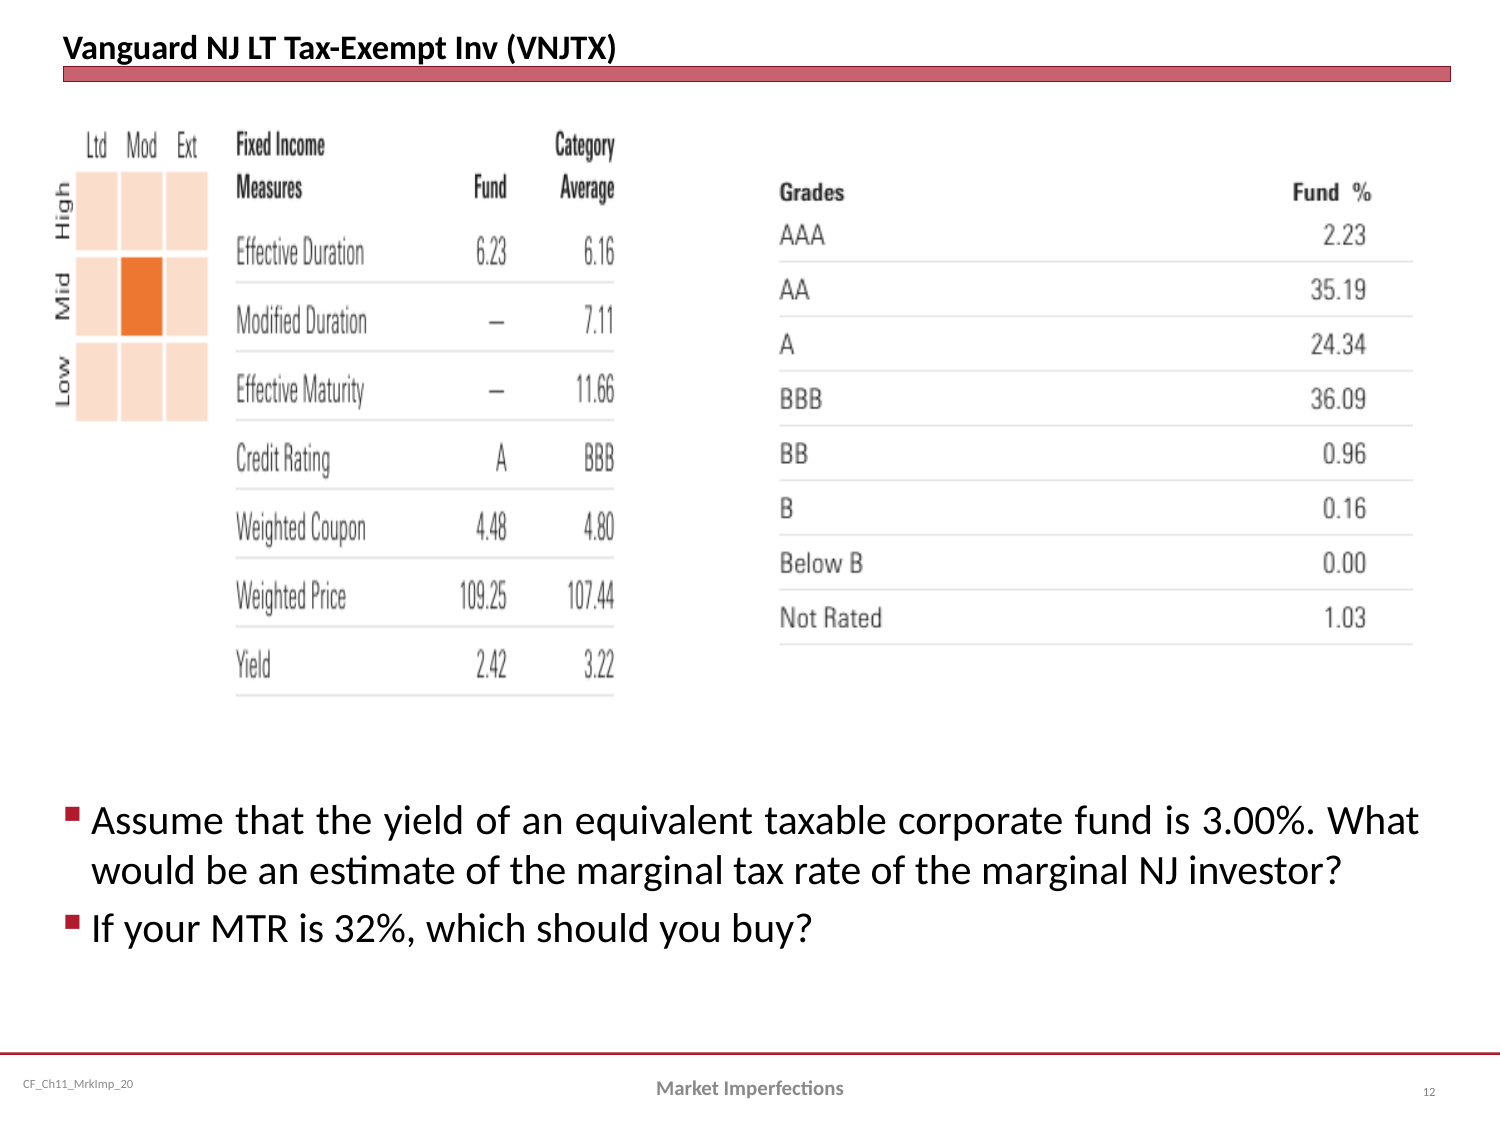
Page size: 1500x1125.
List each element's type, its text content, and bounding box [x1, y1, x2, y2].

footer Market Imperfections [512, 1056, 988, 1117]
text_box Assume that the yield of an equivalent taxable corporate fund is 3.00%. What would be an estimate of the marginal tax rate of the marginal NJ investor? If your MTR is 32%, which should you buy? [48, 785, 1436, 973]
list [47, 99, 639, 702]
title Vanguard NJ LT Tax-Exempt Inv (VNJTX) [62, 6, 1451, 67]
picture [762, 156, 1414, 649]
slide_number 12 [1375, 1061, 1451, 1122]
